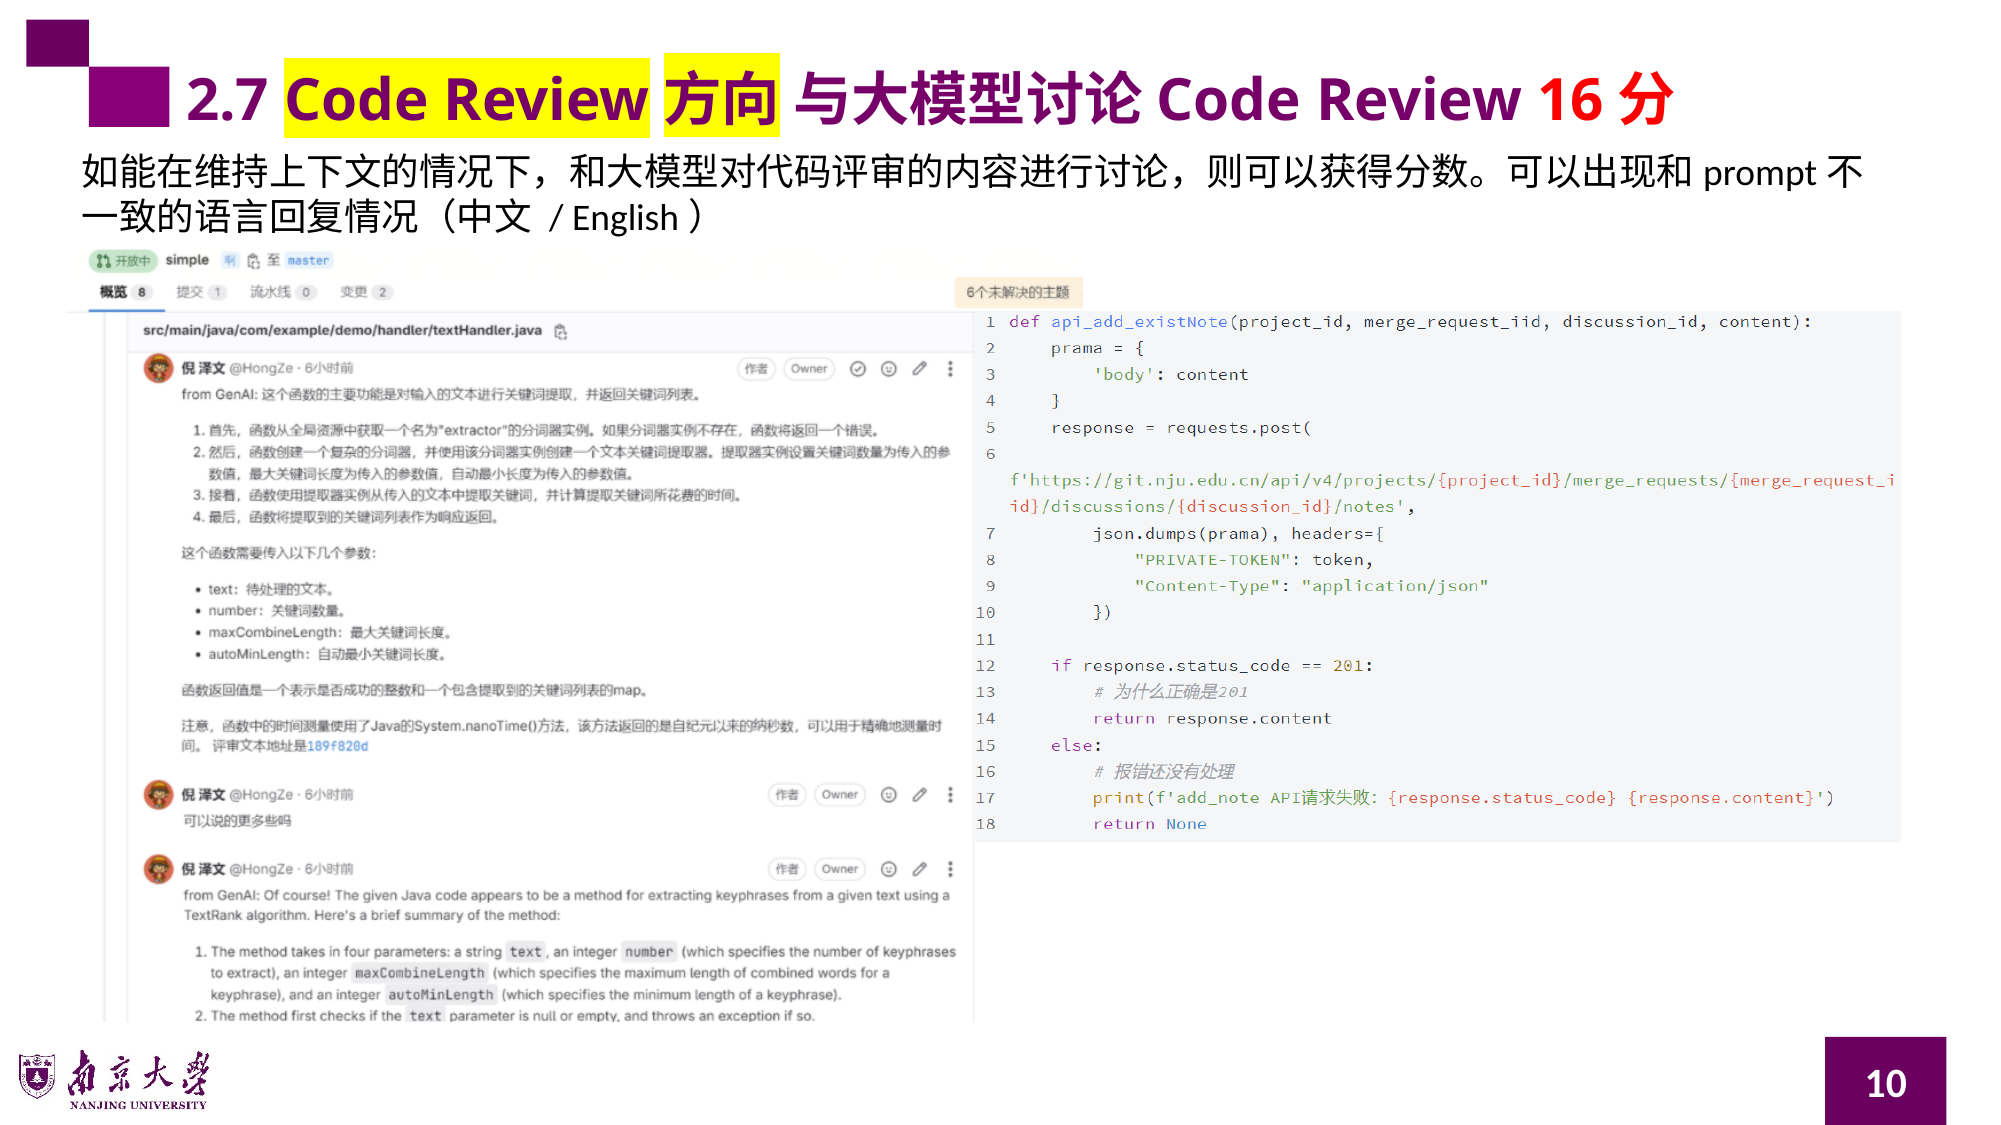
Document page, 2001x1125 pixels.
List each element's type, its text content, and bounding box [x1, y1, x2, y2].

picture [66, 249, 1901, 1022]
picture [19, 1050, 209, 1111]
slide_number 10 [1771, 1050, 2000, 1111]
text_box 2.7 Code Review方向 与大模型讨论Code Review 16分 [171, 54, 1949, 140]
text_box 如能在维持上下文的情况下，和大模型对代码评审的内容进行讨论，则可以获得分数。可以出现和prompt不一致的语言回复情况（中文 / English） [66, 140, 1906, 291]
